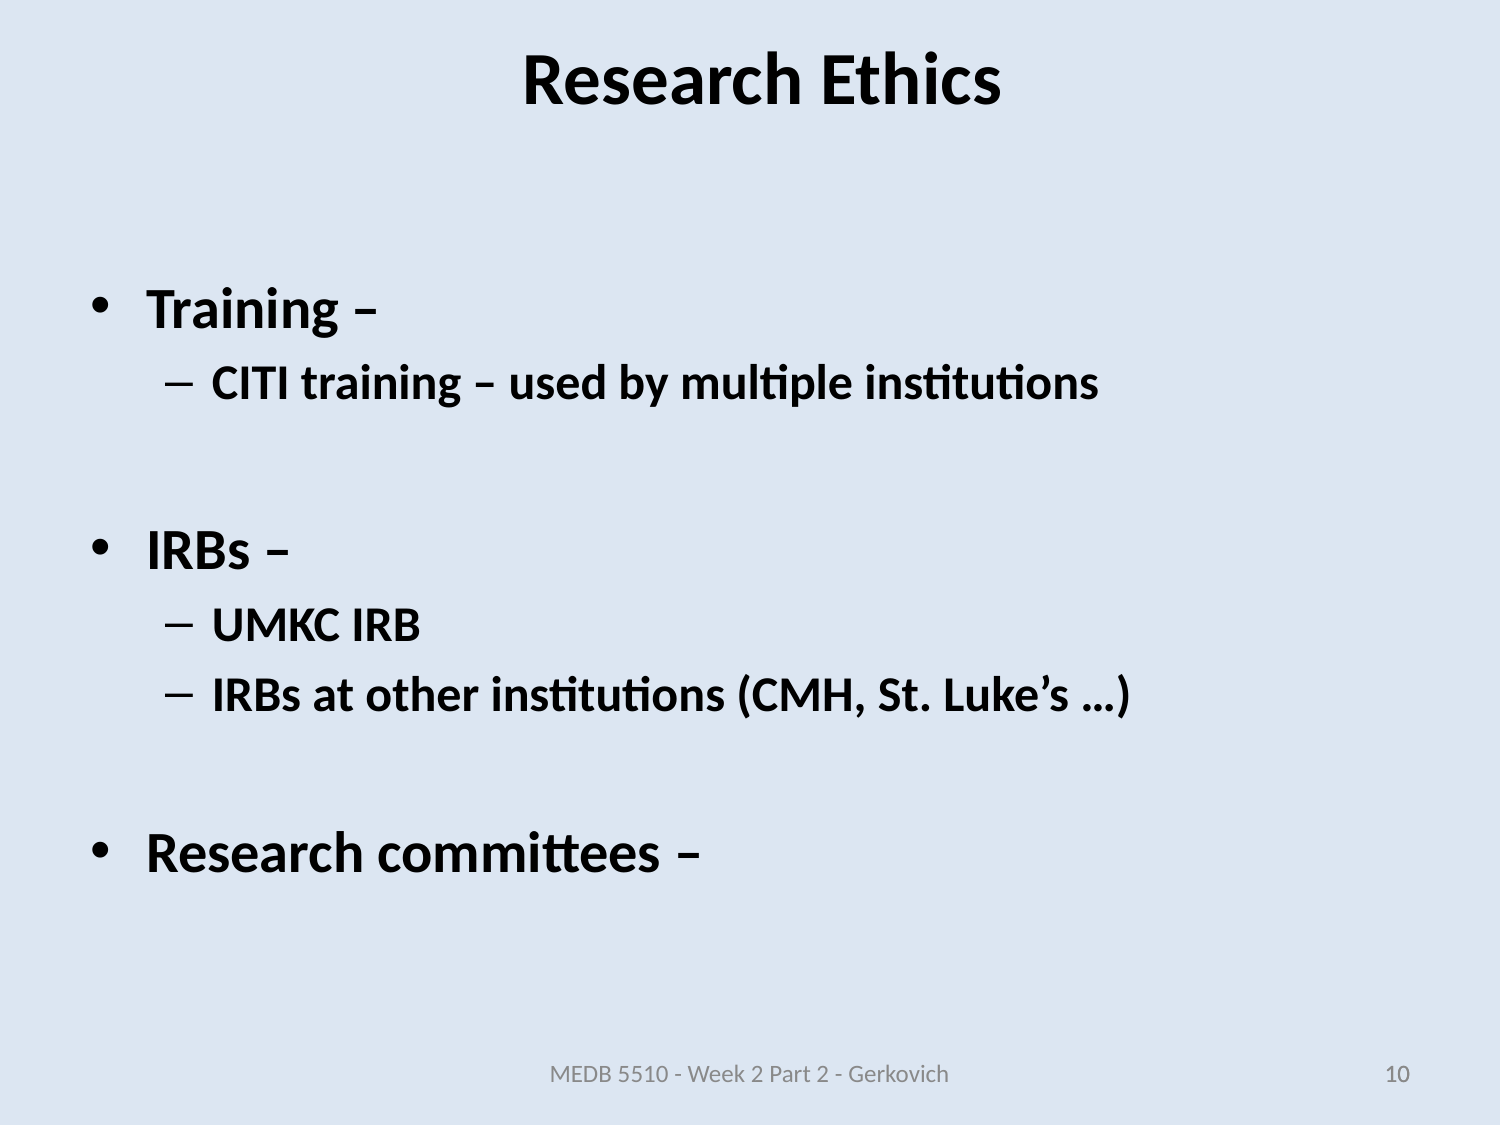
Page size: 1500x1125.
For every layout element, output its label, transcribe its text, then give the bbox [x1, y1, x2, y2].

footer MEDB 5510 - Week 2 Part 2 - Gerkovich [512, 1042, 988, 1103]
list Training – CITI training – used by multiple institutions IRBs – UMKC IRB IRBs at other institutions (CMH, St. Luke’s …) Research committees – [75, 262, 1425, 1005]
slide_number 10 [1074, 1042, 1425, 1103]
title Research Ethics [87, 0, 1438, 150]
